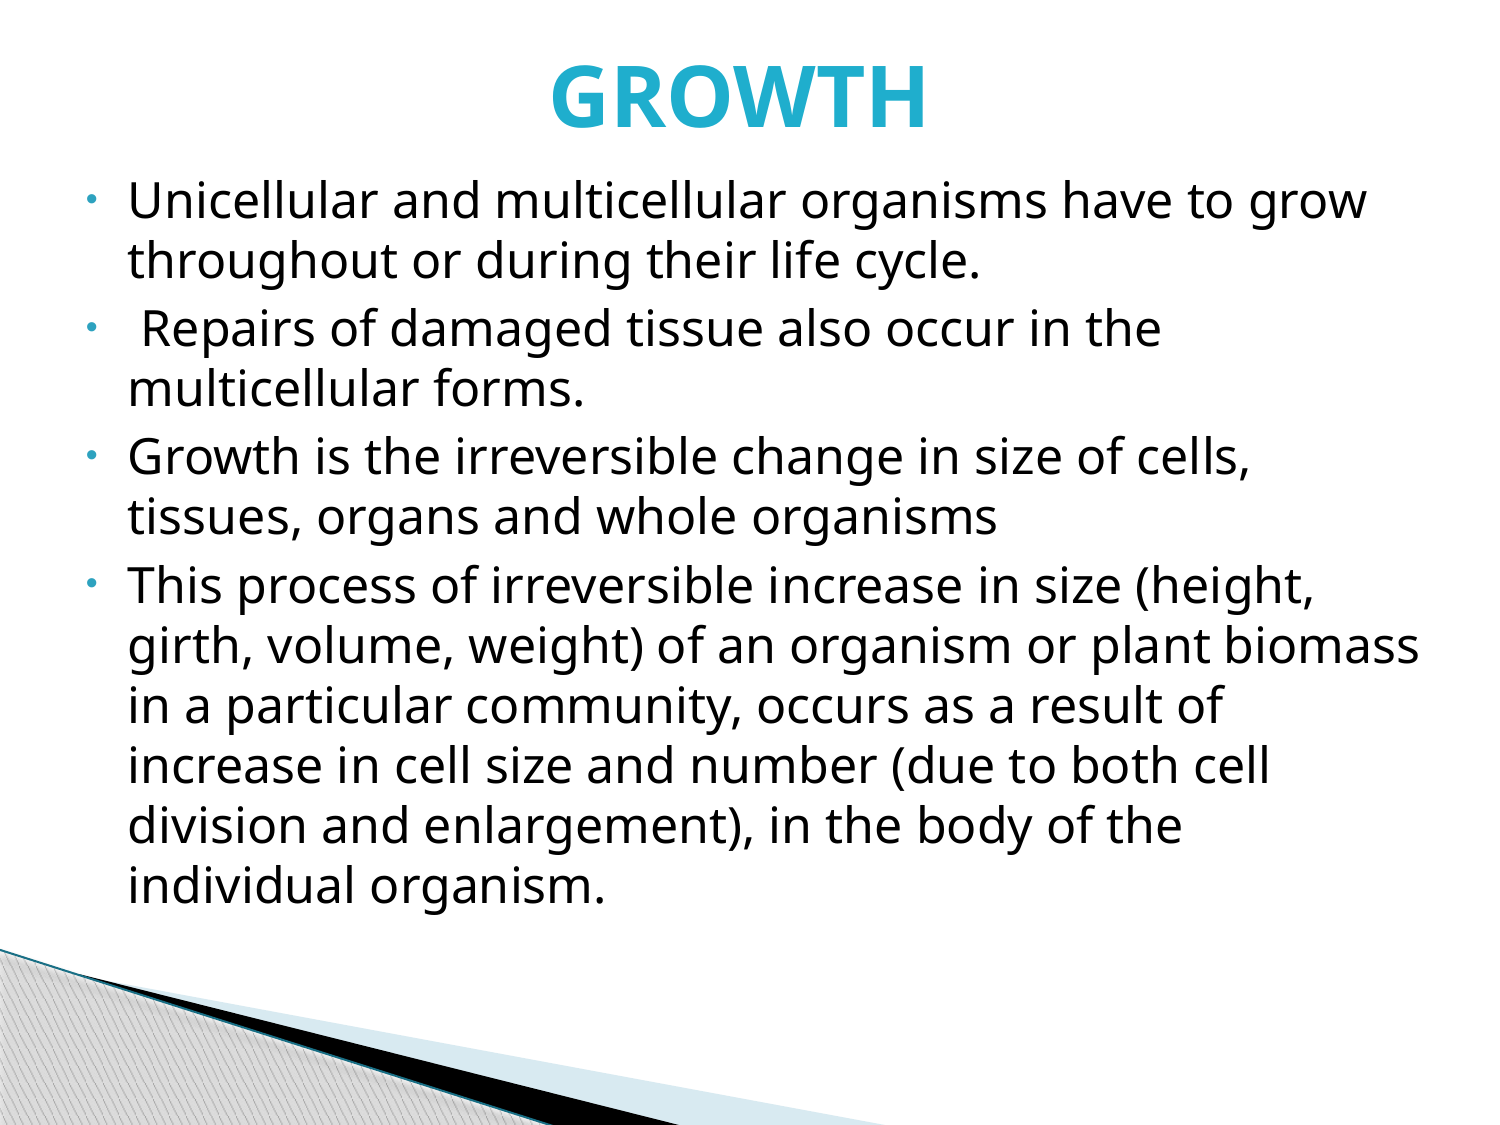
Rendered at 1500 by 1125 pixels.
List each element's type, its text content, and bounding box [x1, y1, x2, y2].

list Unicellular and multicellular organisms have to grow throughout or during their life cycle. Repairs of damaged tissue also occur in the multicellular forms. Growth is the irreversible change in size of cells, tissues, organs and whole organisms This process of irreversible increase in size (height, girth, volume, weight) of an organism or plant biomass in a particular community, occurs as a result of increase in cell size and number (due to both cell division and enlargement), in the body of the individual organism. [53, 160, 1437, 1048]
title GROWTH [64, 0, 1415, 188]
